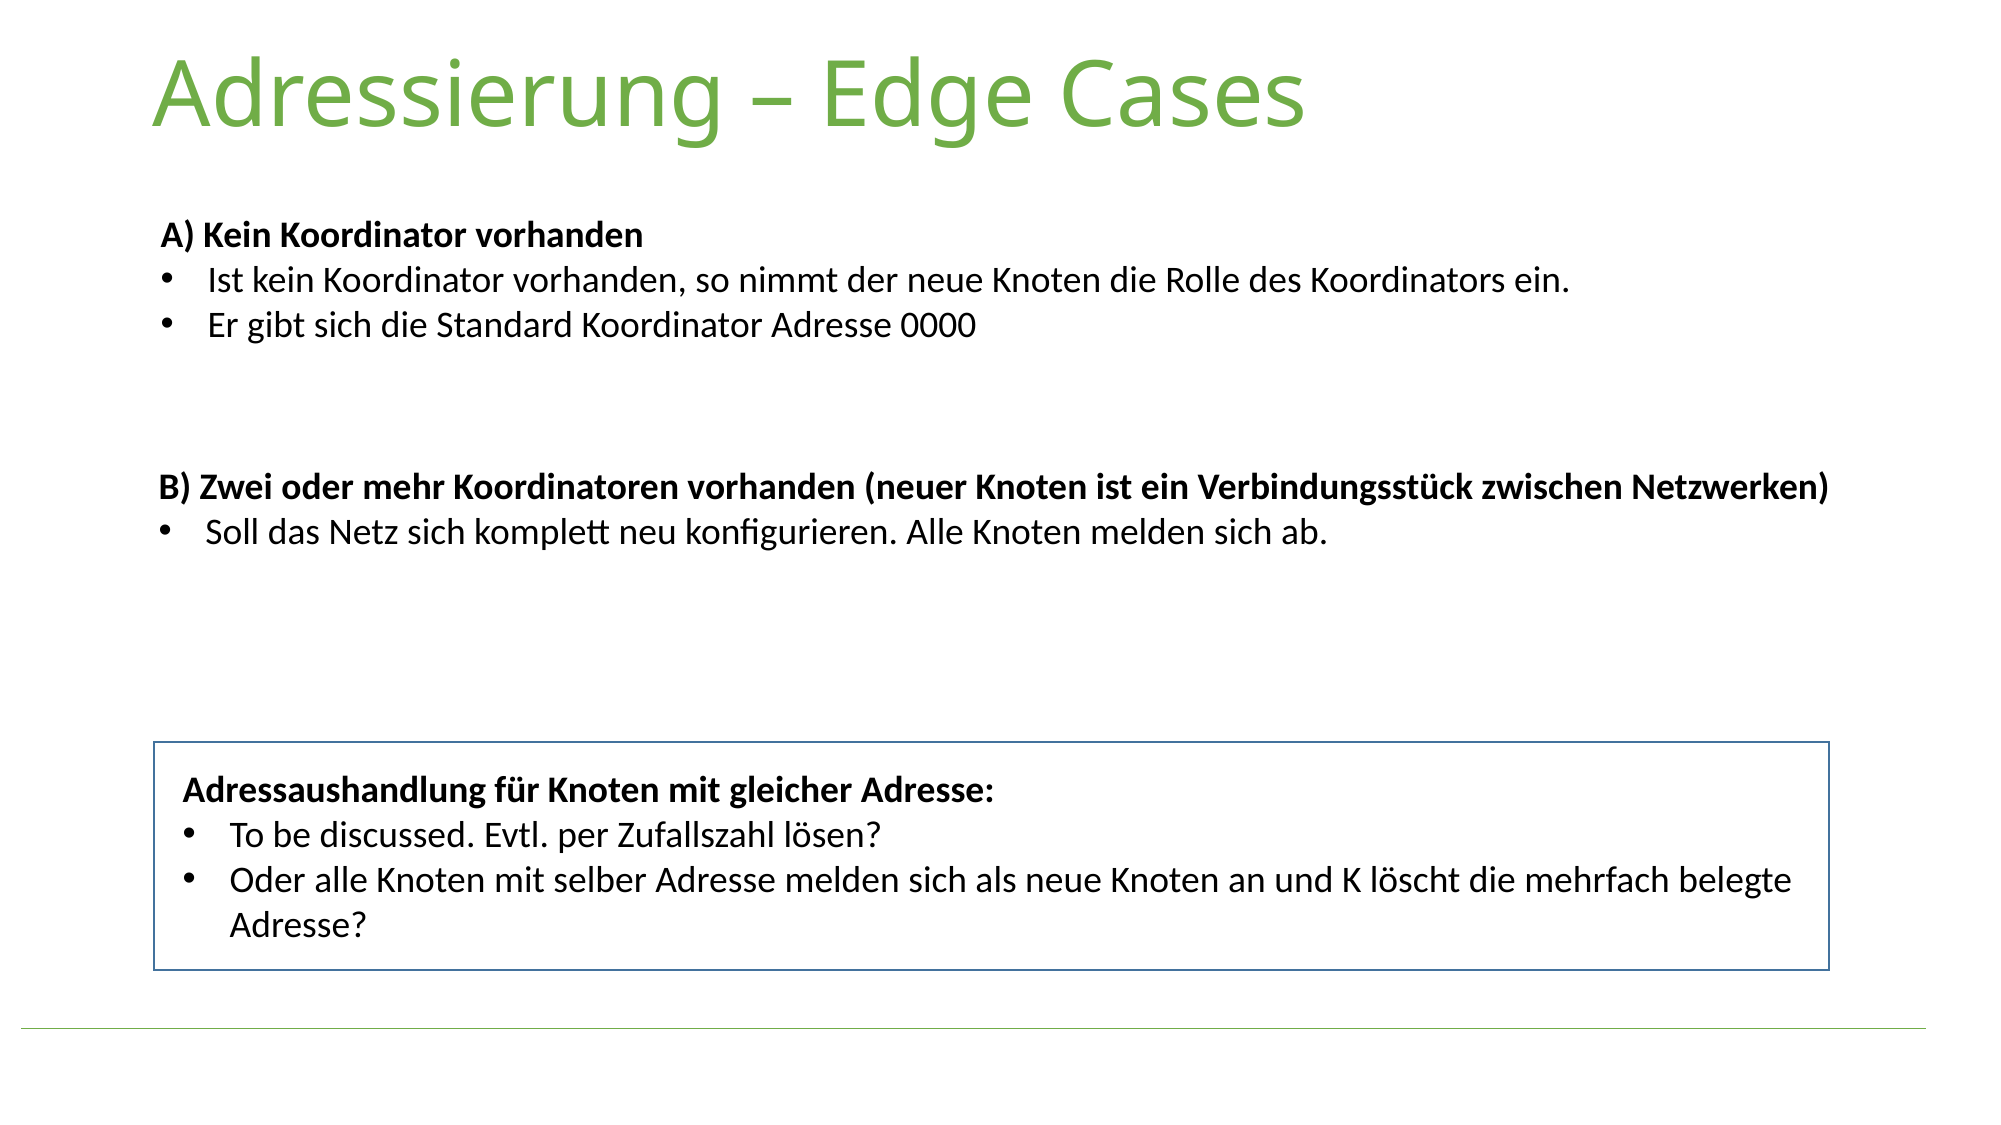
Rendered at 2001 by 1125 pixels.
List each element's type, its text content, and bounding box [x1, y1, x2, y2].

title Adressierung – Edge Cases [137, 40, 1863, 258]
text_box A) Kein Koordinator vorhanden Ist kein Koordinator vorhanden, so nimmt der neue Knoten die Rolle des Koordinators ein. Er gibt sich die Standard Koordinator Adresse 0000 [145, 202, 1588, 398]
text_box B) Zwei oder mehr Koordinatoren vorhanden (neuer Knoten ist ein Verbindungsstück zwischen Netzwerken) Soll das Netz sich komplett neu konfigurieren. Alle Knoten melden sich ab. [143, 454, 1847, 559]
text_box [153, 741, 1830, 971]
text_box Adressaushandlung für Knoten mit gleicher Adresse: To be discussed. Evtl. per Zufallszahl lösen? Oder alle Knoten mit selber Adresse melden sich als neue Knoten an und K löscht die mehrfach belegte Adresse? [167, 757, 1816, 998]
